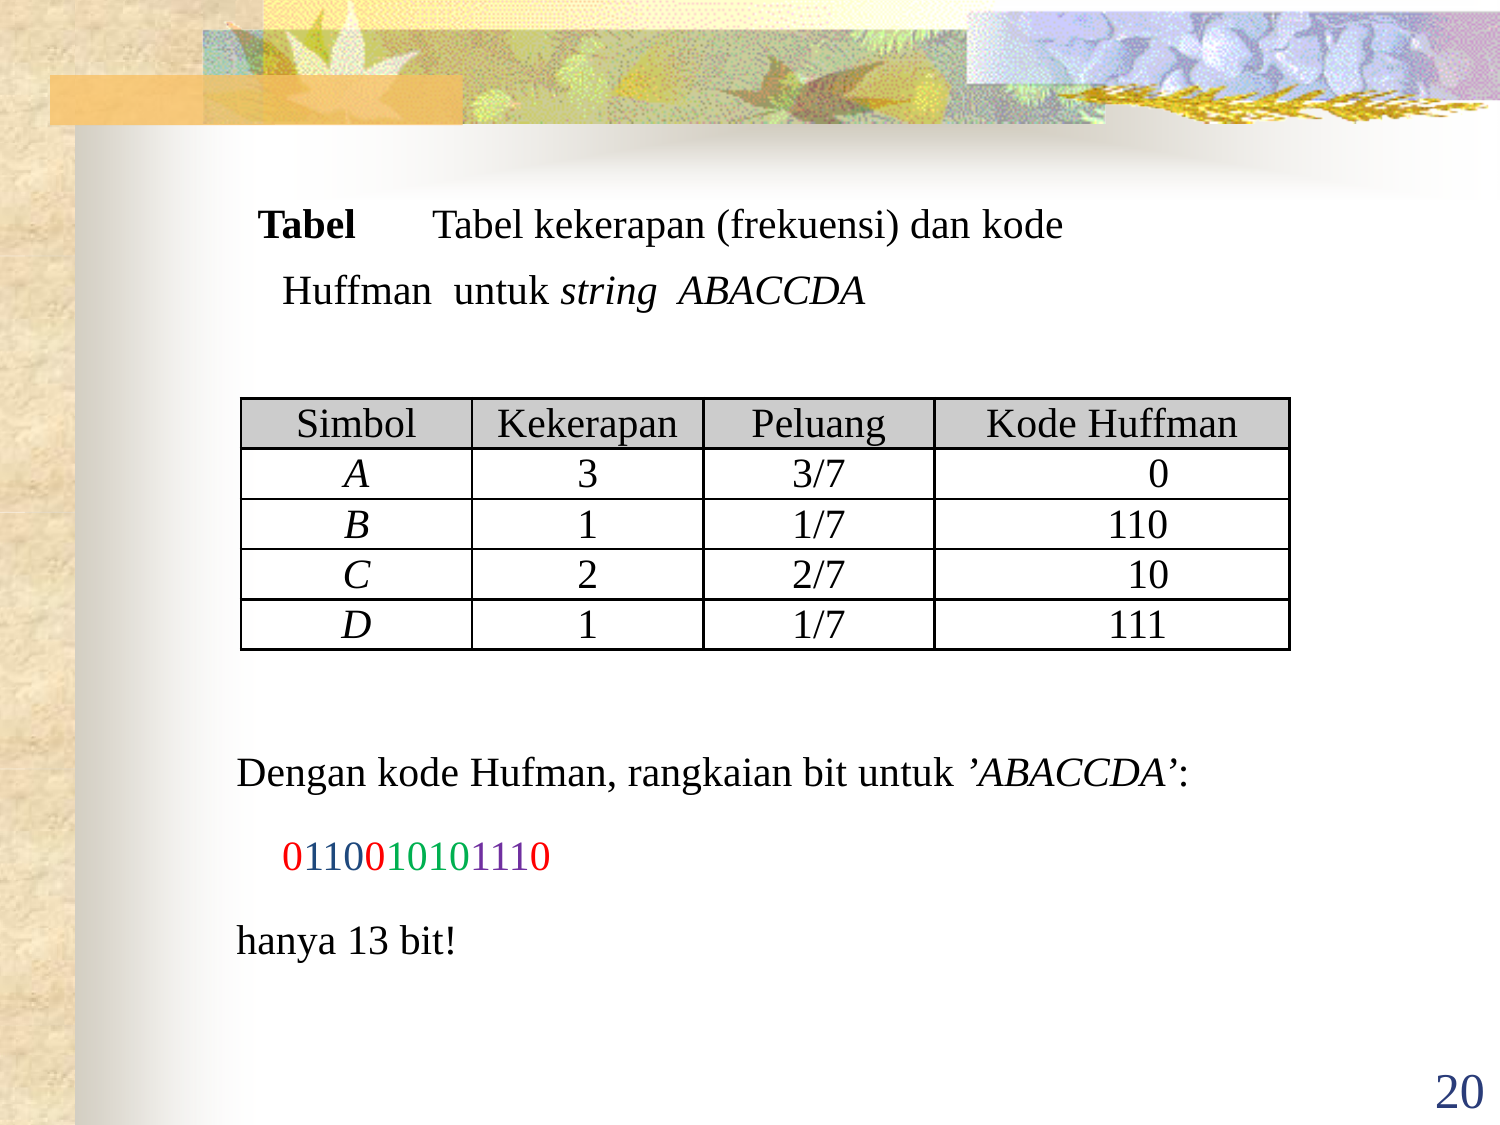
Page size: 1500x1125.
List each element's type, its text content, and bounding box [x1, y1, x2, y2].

table_cell 1 [473, 601, 702, 648]
table_cell 10 [936, 550, 1288, 598]
table_cell 2/7 [705, 550, 933, 598]
table_cell 1 [473, 500, 702, 548]
table_cell 0 [936, 450, 1288, 498]
table_cell A [242, 450, 471, 498]
table_cell 1/7 [705, 500, 933, 548]
table_cell 3 [473, 450, 702, 498]
slide_number 20 [1428, 1061, 1492, 1125]
table_cell D [242, 601, 471, 648]
text_box Tabel Tabel kekerapan (frekuensi) dan kode Huffman untuk string ABACCDA [255, 178, 1178, 313]
table_cell 1/7 [705, 601, 933, 648]
table_cell 2 [473, 550, 702, 598]
table_header Peluang [705, 400, 933, 447]
table_cell 111 [936, 601, 1288, 648]
table_header Kode Huffman [936, 400, 1288, 447]
picture [0, 0, 1500, 1125]
table_header Kekerapan [473, 400, 702, 447]
table_cell 3/7 [705, 450, 933, 498]
text_box Dengan kode Hufman, rangkaian bit untuk ’ABACCDA’: 0110010101110 hanya 13 bit! [234, 743, 1192, 964]
table_cell C [242, 550, 471, 598]
table_cell 110 [936, 500, 1288, 548]
text_box [50, 75, 463, 126]
table_cell B [242, 500, 471, 548]
table_header Simbol [242, 400, 471, 447]
